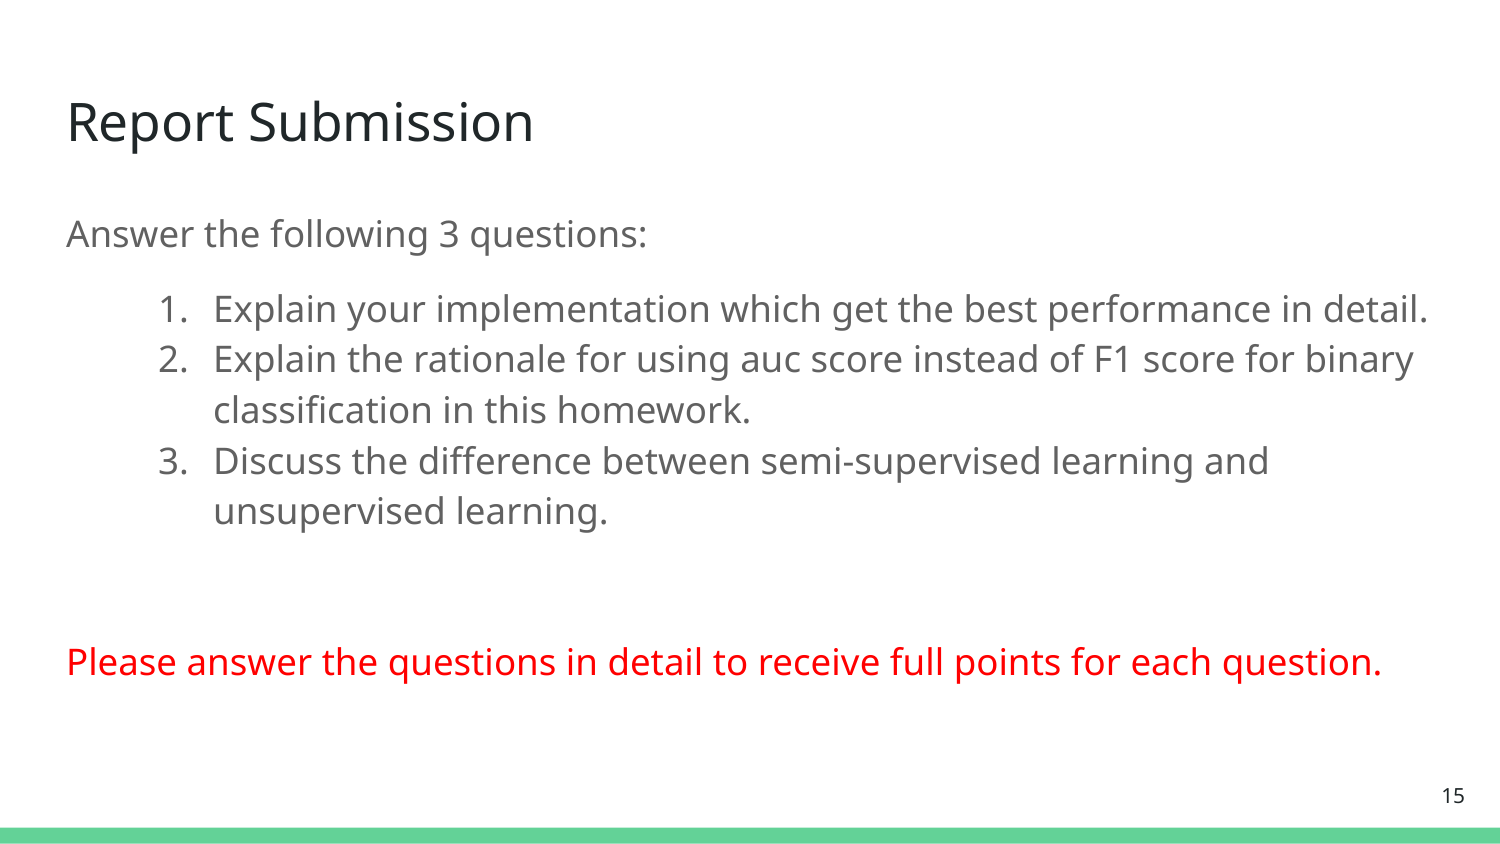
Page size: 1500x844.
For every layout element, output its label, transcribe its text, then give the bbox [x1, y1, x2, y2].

title Report Submission [51, 72, 1449, 167]
slide_number 15 [1389, 764, 1480, 830]
list Answer the following 3 questions: Explain your implementation which get the best performance in detail. Explain the rationale for using auc score instead of F1 score for binary classification in this homework. Discuss the difference between semi-supervised learning and unsupervised learning. Please answer the questions in detail to receive full points for each question. [51, 189, 1449, 750]
